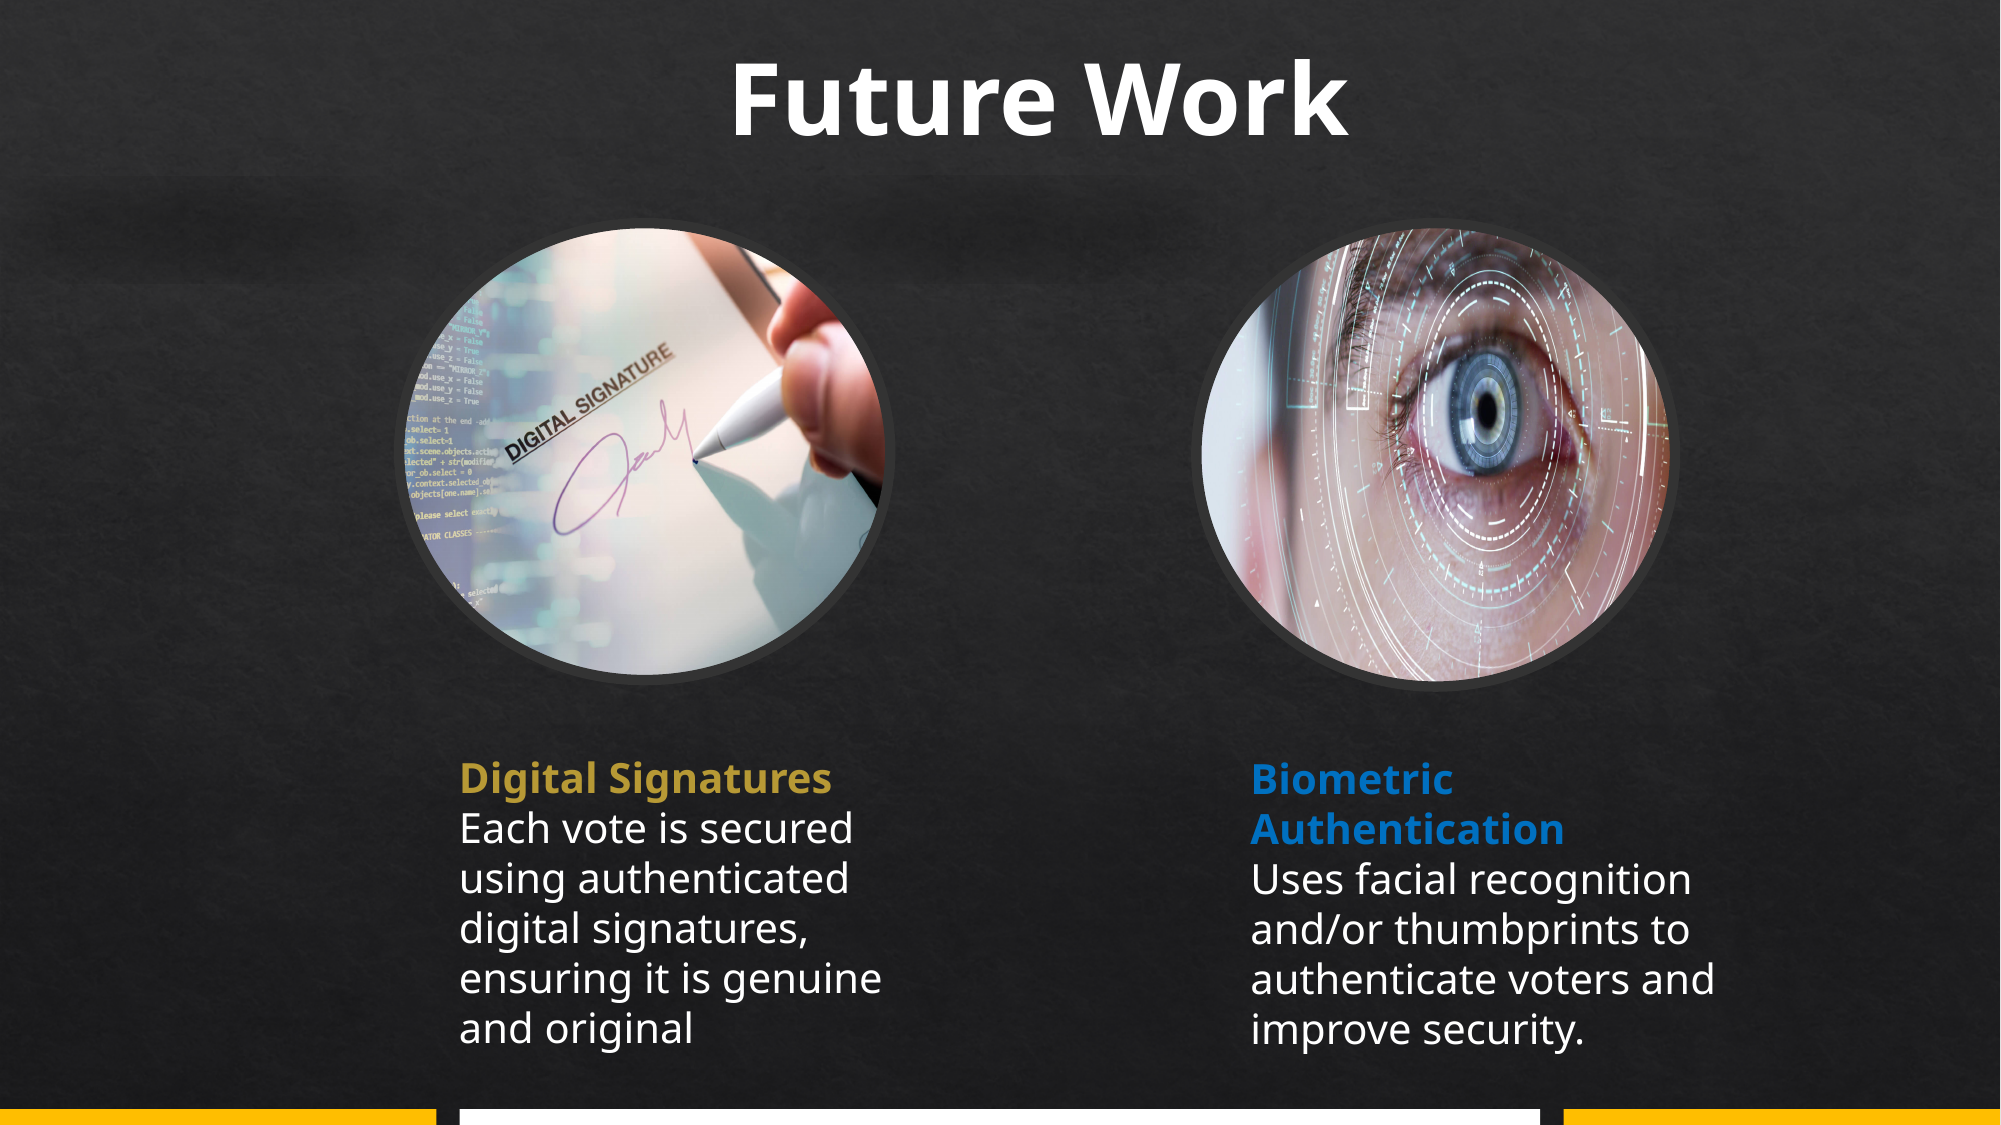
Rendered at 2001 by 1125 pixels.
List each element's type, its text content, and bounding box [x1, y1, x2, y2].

picture [398, 222, 891, 681]
picture [1196, 222, 1676, 687]
text_box Biometric Authentication Uses facial recognition and/or thumbprints to authenticate voters and improve security. [1235, 745, 1764, 1105]
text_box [0, 1108, 2000, 1125]
text_box Future Work [702, 27, 1365, 163]
text_box Digital Signatures Each vote is secured using authenticated digital signatures, ensuring it is genuine and original [444, 744, 908, 1105]
